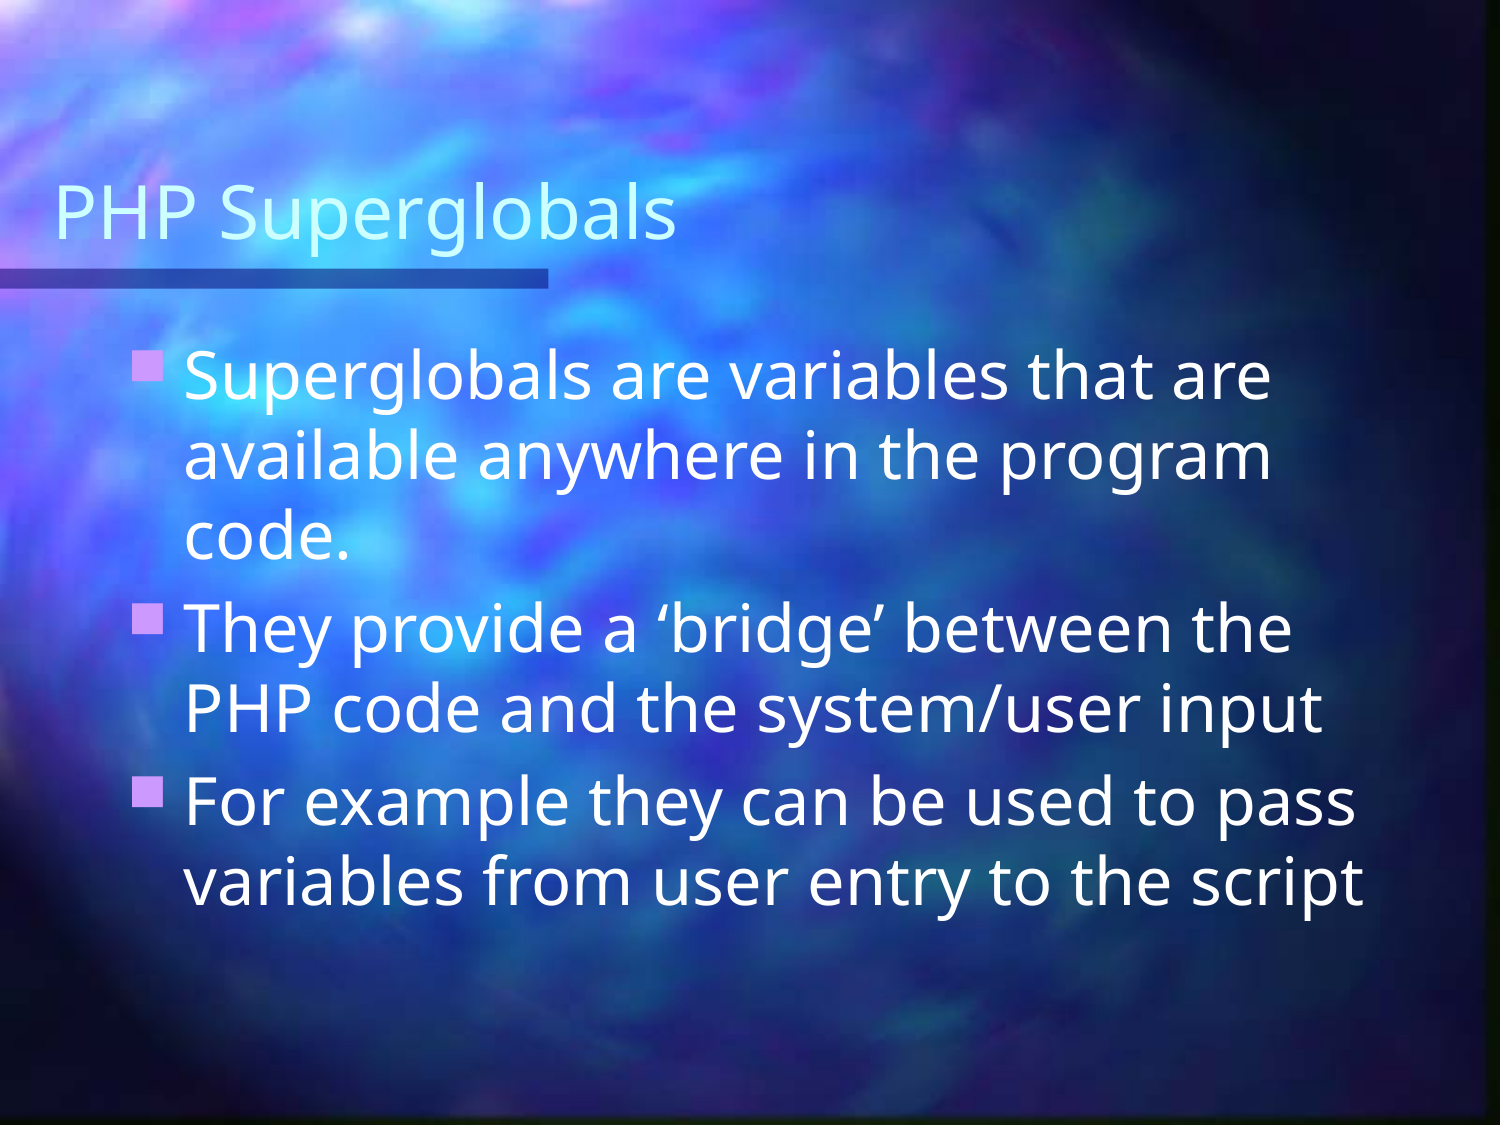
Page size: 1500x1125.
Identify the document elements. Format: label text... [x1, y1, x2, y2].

picture [0, 0, 1500, 1125]
title PHP Superglobals [37, 74, 1313, 263]
list Superglobals are variables that are available anywhere in the program code. They provide a ‘bridge’ between the PHP code and the system/user input For example they can be used to pass variables from user entry to the script [112, 324, 1388, 1001]
